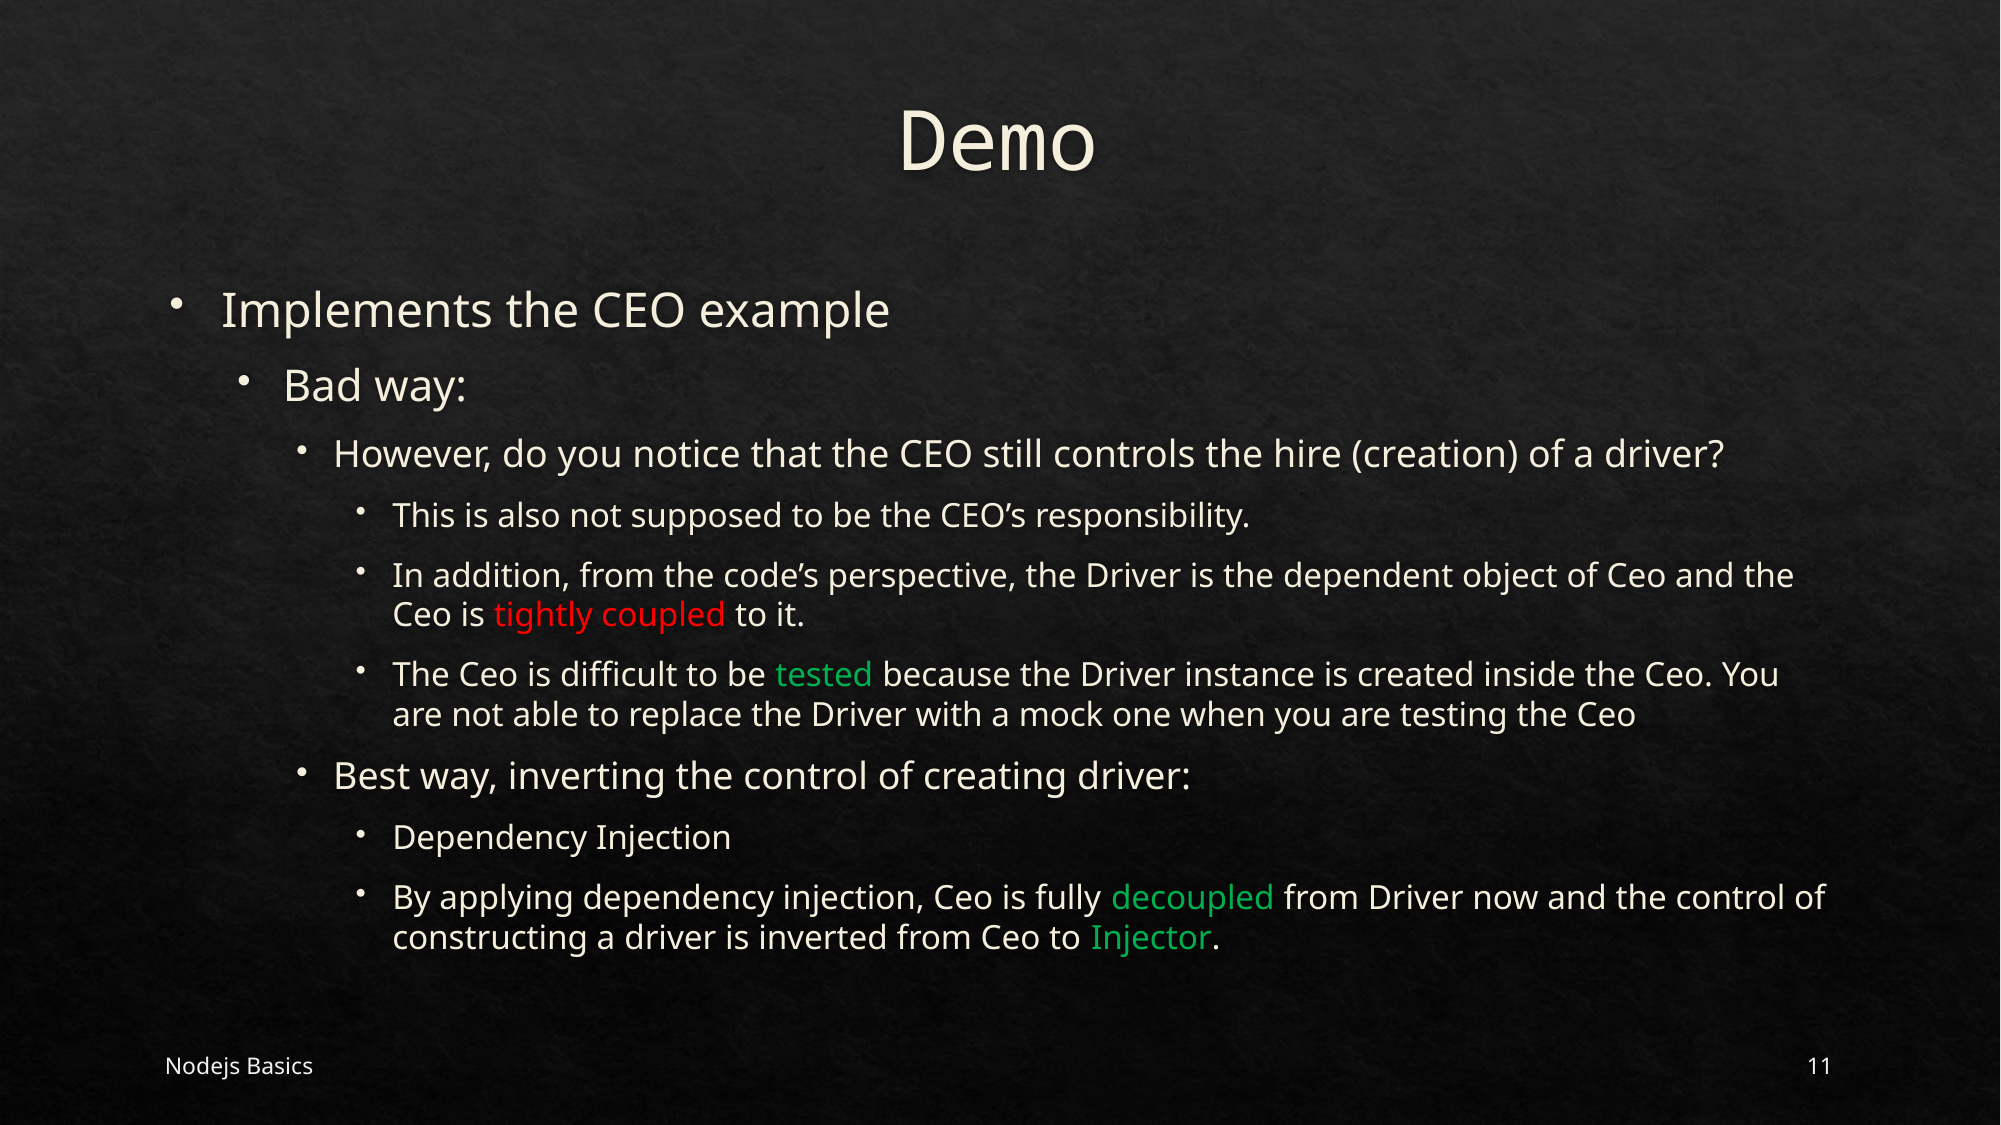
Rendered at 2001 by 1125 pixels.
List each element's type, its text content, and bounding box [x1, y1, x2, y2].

title Demo [149, 39, 1849, 247]
slide_number 11 [1724, 1037, 1849, 1098]
footer Nodejs Basics [149, 1037, 1245, 1098]
list Implements the CEO example Bad way: However, do you notice that the CEO still controls the hire (creation) of a driver? This is also not supposed to be the CEO’s responsibility. In addition, from the code’s perspective, the Driver is the dependent object of Ceo and the Ceo is tightly coupled to it. The Ceo is difficult to be tested because the Driver instance is created inside the Ceo. You are not able to replace the Driver with a mock one when you are testing the Ceo Best way, inverting the control of creating driver: Dependency Injection By applying dependency injection, Ceo is fully decoupled from Driver now and the control of constructing a driver is inverted from Ceo to Injector. [149, 265, 1849, 1020]
